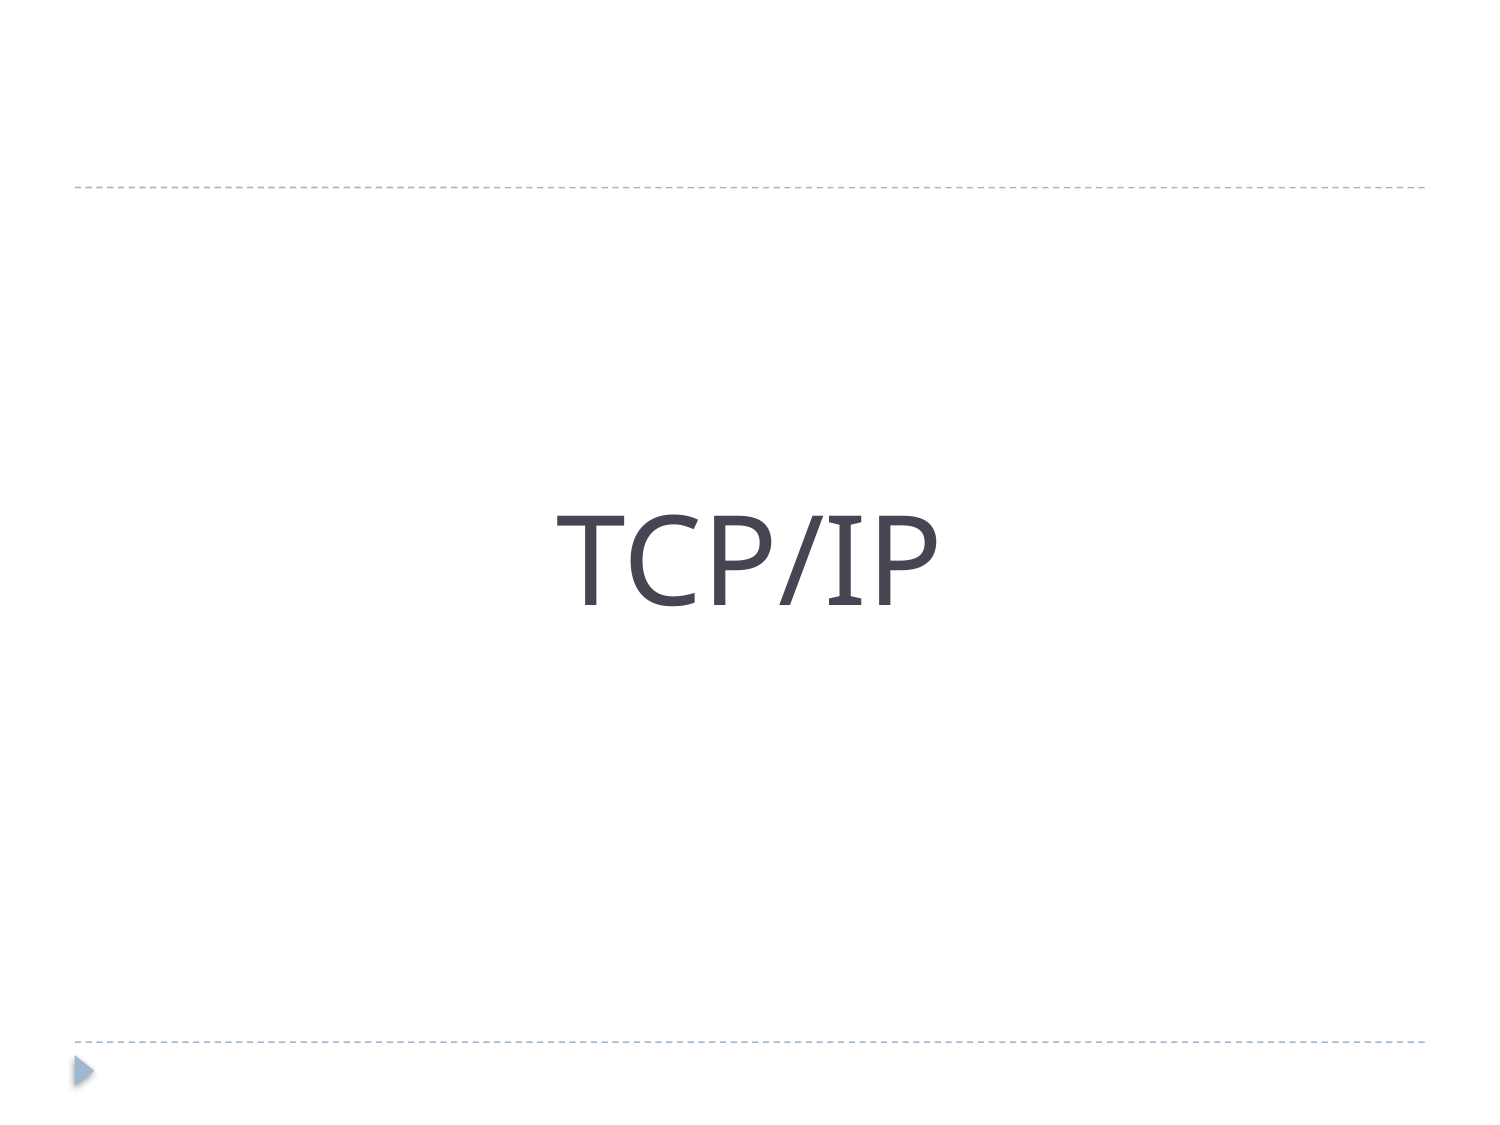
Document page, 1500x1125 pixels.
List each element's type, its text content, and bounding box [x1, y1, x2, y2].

title TCP/IP [75, 412, 1425, 638]
